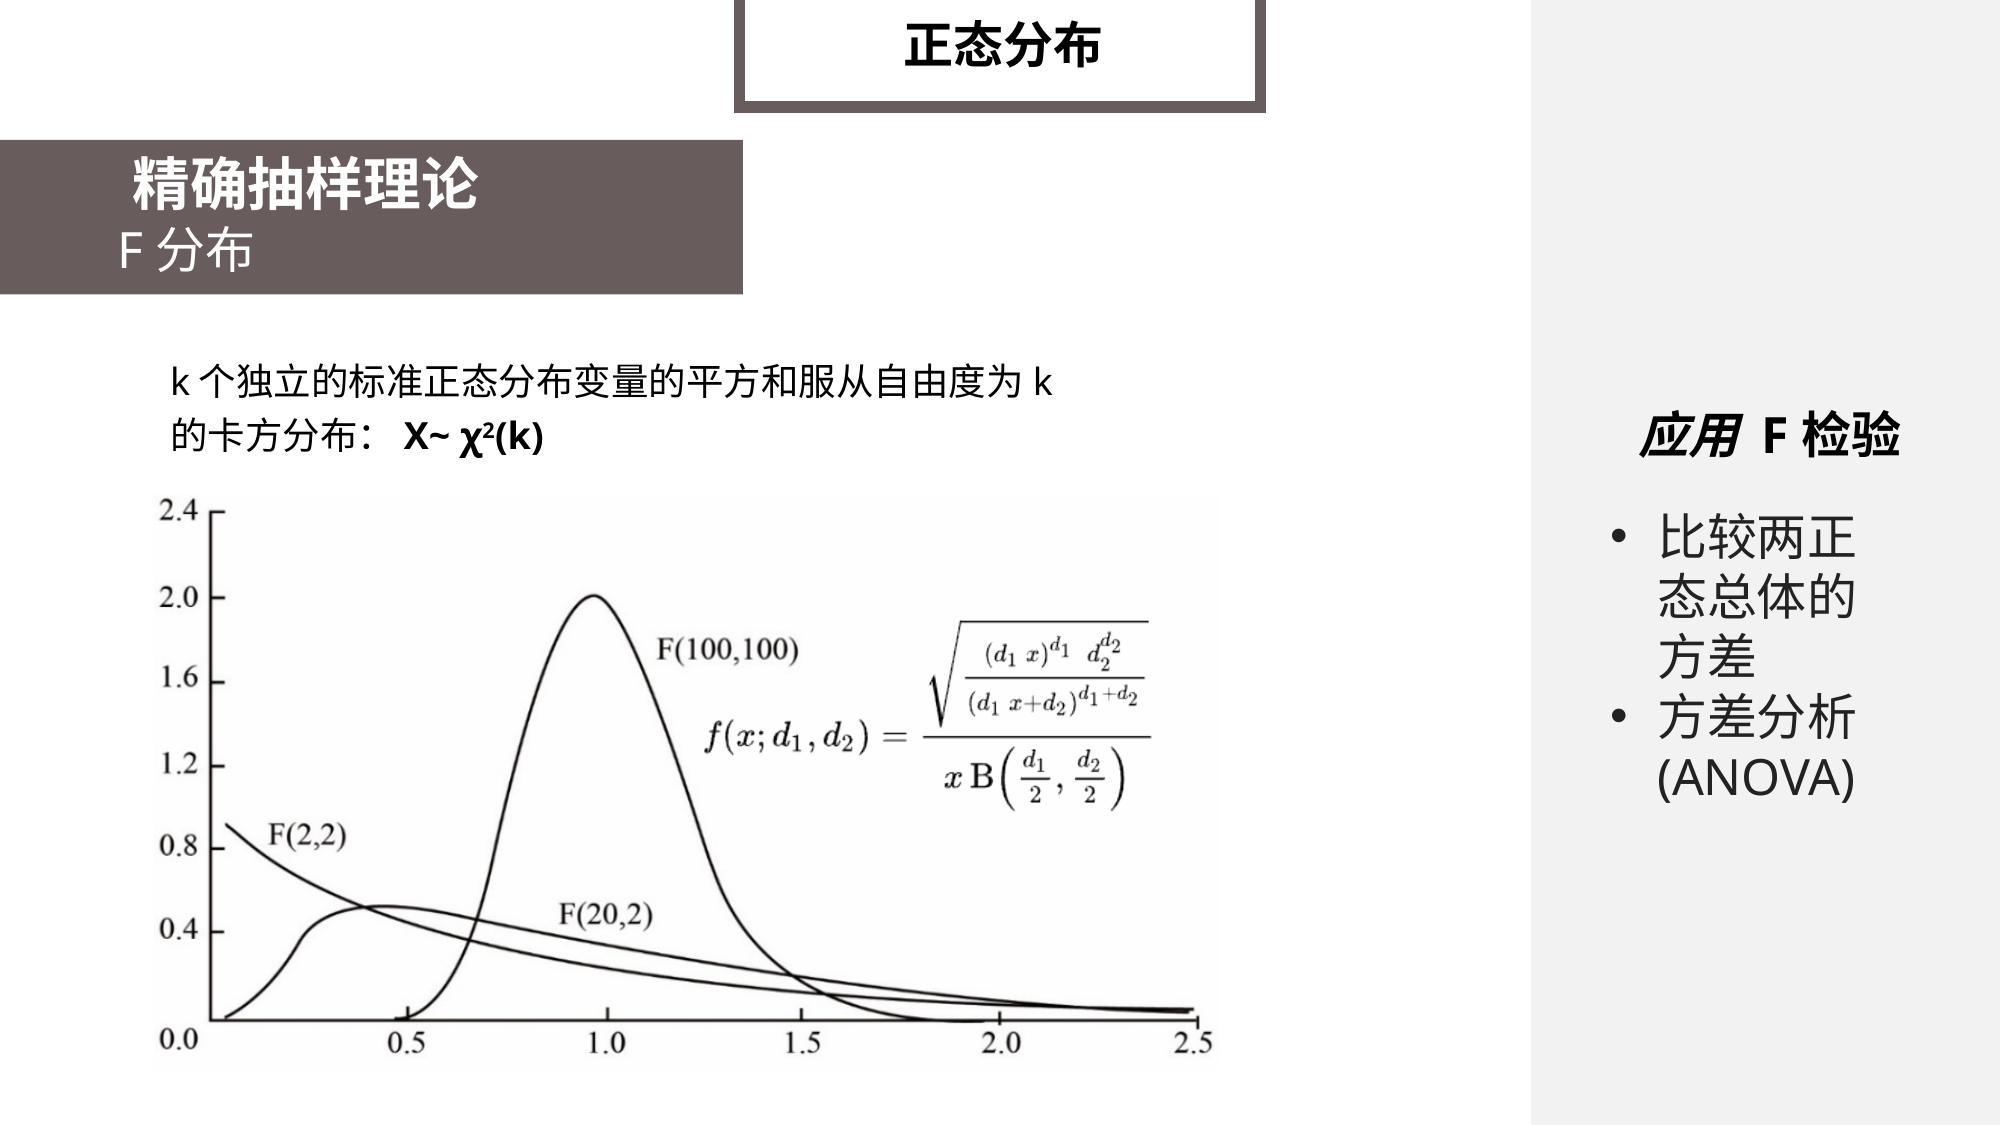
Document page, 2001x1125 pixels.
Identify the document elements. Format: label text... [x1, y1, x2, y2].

text_box 比较两正态总体的方差 方差分析(ANOVA) [1595, 498, 1908, 814]
text_box F分布 [0, 164, 448, 340]
text_box 精确抽样理论 [0, 139, 744, 295]
text_box [1530, 0, 2000, 1125]
text_box 应用 F检验 [1623, 396, 1916, 472]
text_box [154, 495, 1219, 1070]
text_box k个独立的标准正态分布变量的平方和服从自由度为k的卡方分布：X~ χ2(k) [154, 341, 1073, 465]
text_box 正态分布 [742, 0, 1264, 165]
